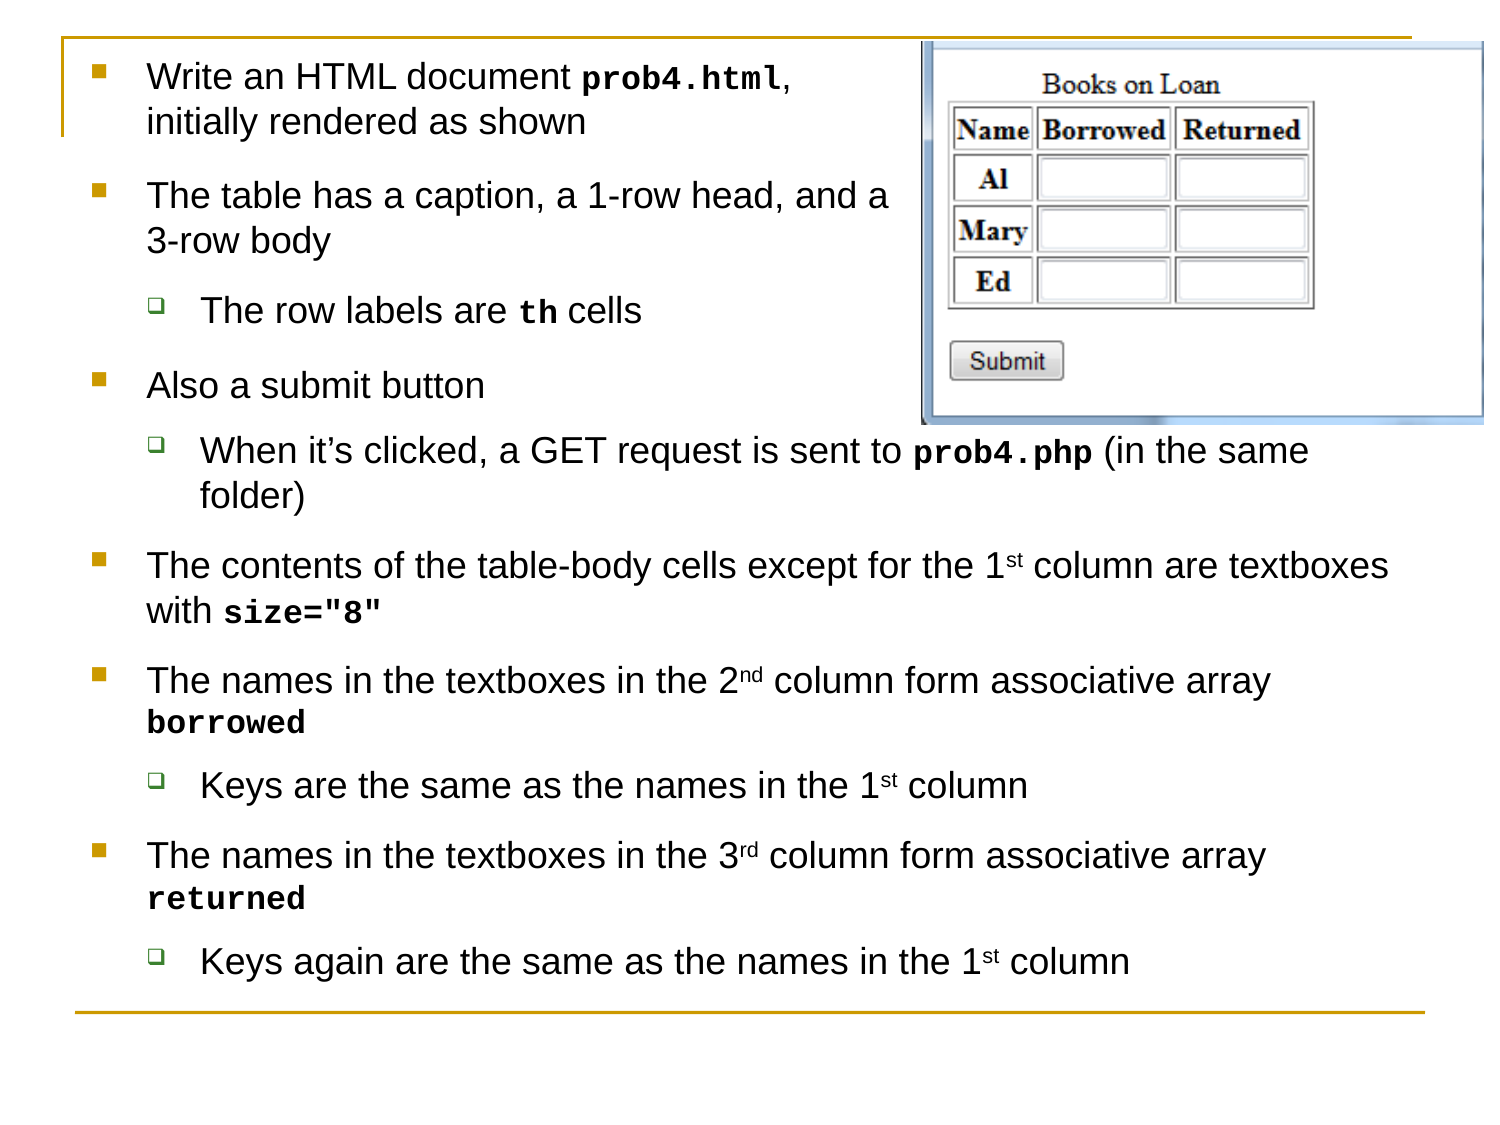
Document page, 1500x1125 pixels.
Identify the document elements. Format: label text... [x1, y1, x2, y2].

picture [921, 41, 1484, 425]
text_box When it’s clicked, a GET request is sent to prob4.php (in the same folder) The contents of the table-body cells except for the 1st column are textboxes with size="8" The names in the textboxes in the 2nd column form associative array borrowed Keys are the same as the names in the 1st column The names in the textboxes in the 3rd column form associative array returned Keys again are the same as the names in the 1st column [74, 418, 1425, 996]
list Write an HTML document prob4.html, initially rendered as shown The table has a caption, a 1-row head, and a 3-row body The row labels are th cells Also a submit button [75, 44, 916, 415]
